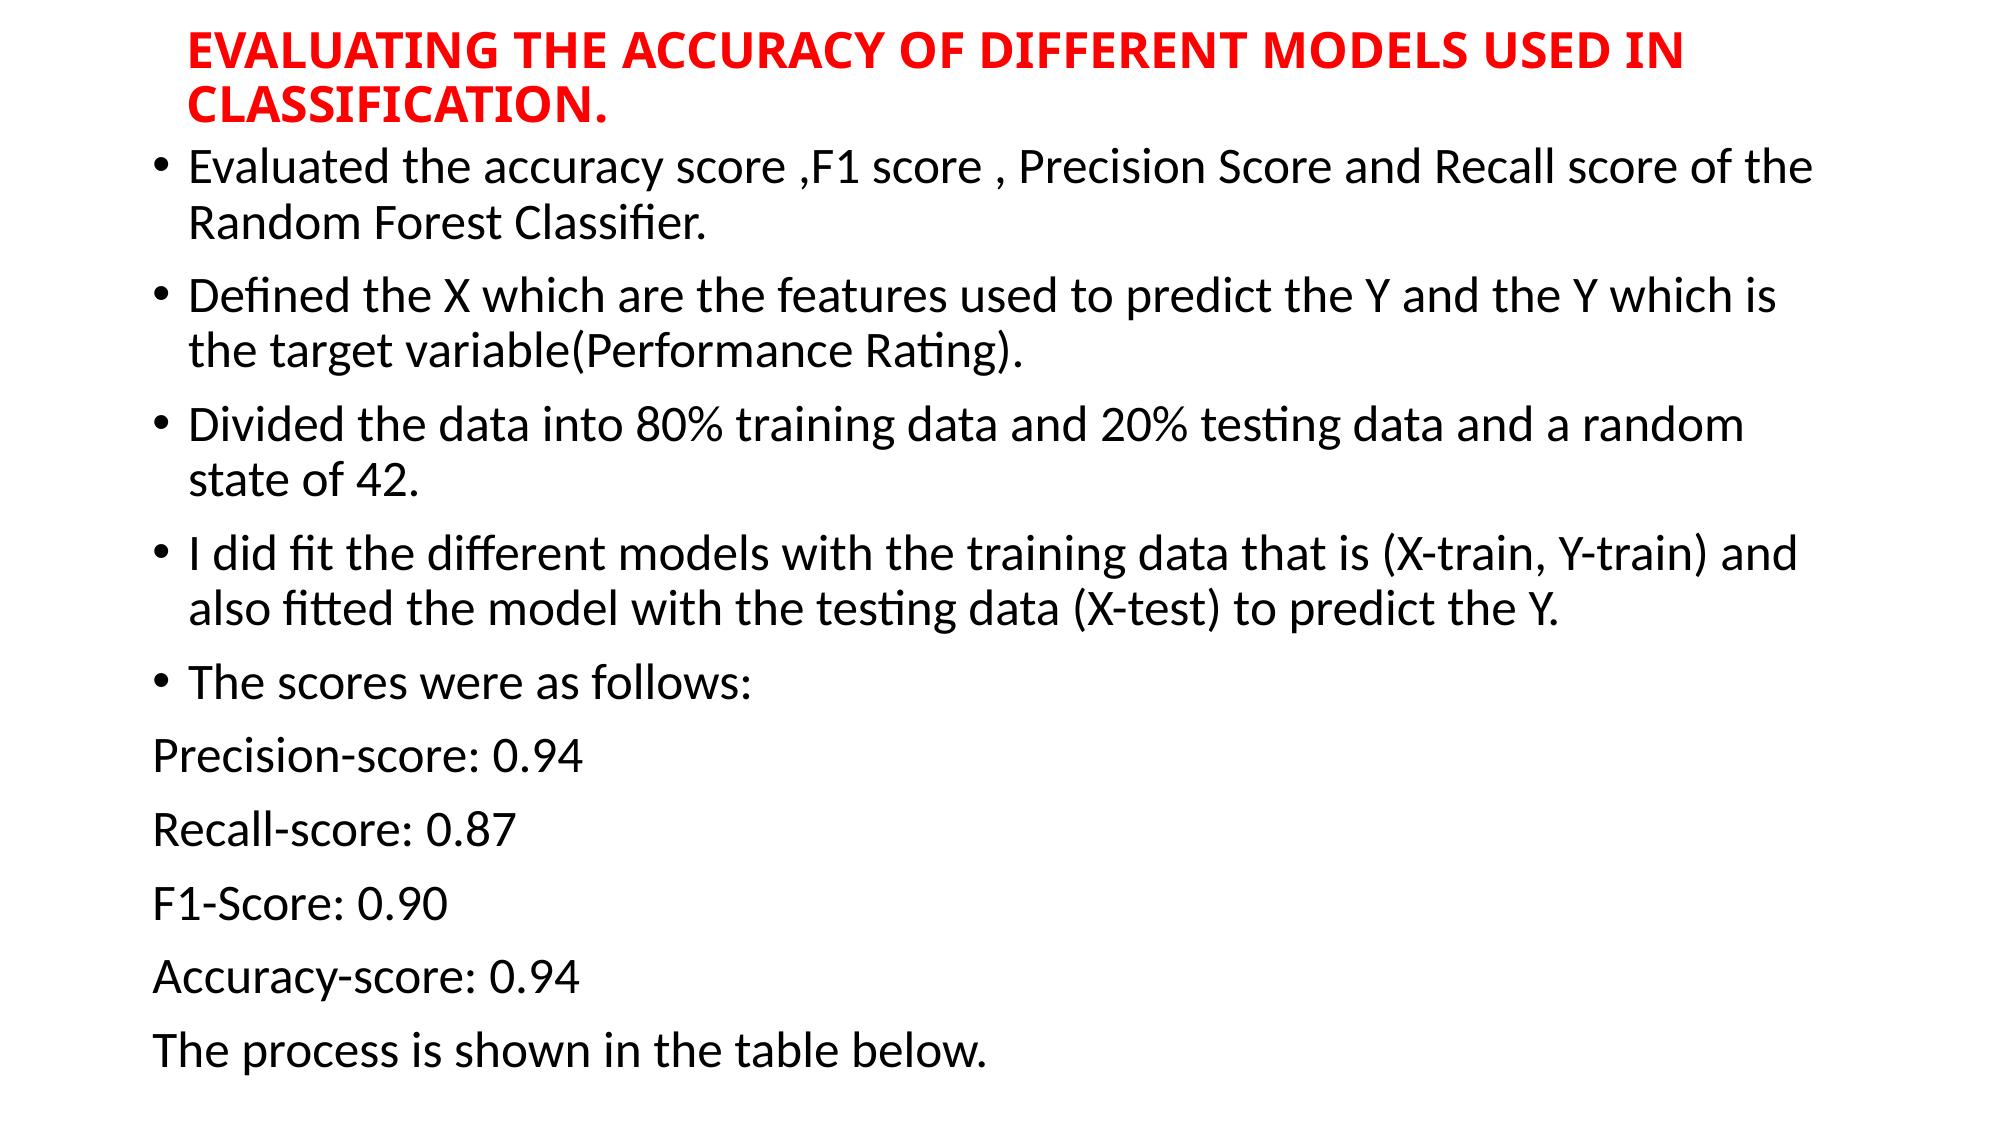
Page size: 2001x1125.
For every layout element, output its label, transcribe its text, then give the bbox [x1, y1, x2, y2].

list Evaluated the accuracy score ,F1 score , Precision Score and Recall score of the Random Forest Classifier. Defined the X which are the features used to predict the Y and the Y which is the target variable(Performance Rating). Divided the data into 80% training data and 20% testing data and a random state of 42. I did fit the different models with the training data that is (X-train, Y-train) and also fitted the model with the testing data (X-test) to predict the Y. The scores were as follows: Precision-score: 0.94 Recall-score: 0.87 F1-Score: 0.90 Accuracy-score: 0.94 The process is shown in the table below. [137, 132, 1863, 1093]
title EVALUATING THE ACCURACY OF DIFFERENT MODELS USED IN CLASSIFICATION. [171, 58, 1897, 161]
